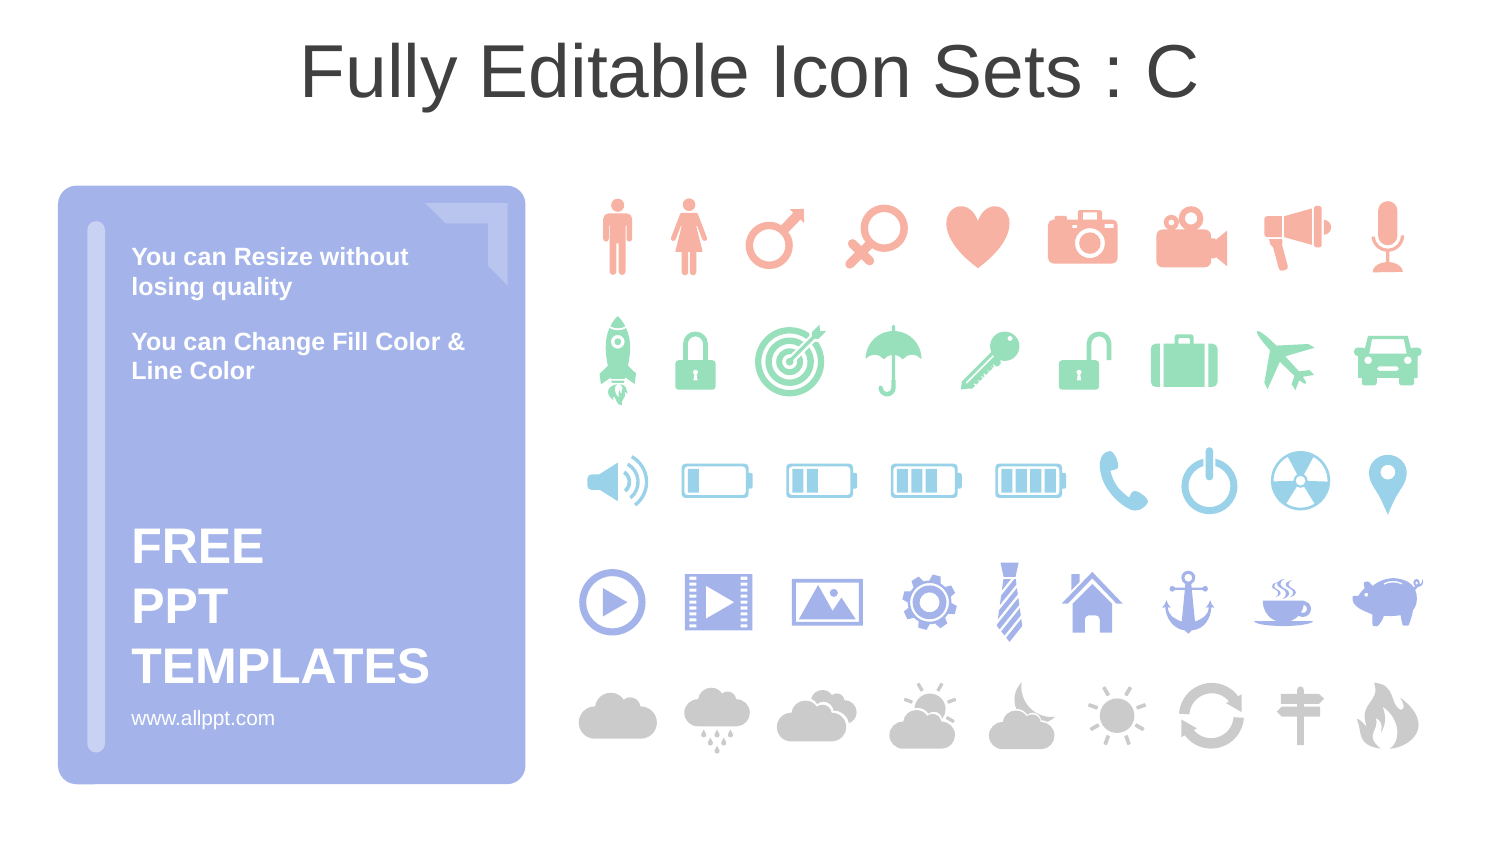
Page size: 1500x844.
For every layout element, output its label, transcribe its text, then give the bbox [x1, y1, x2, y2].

text_box [1354, 680, 1421, 751]
text_box [1154, 204, 1230, 270]
text_box [1274, 684, 1327, 748]
text_box [682, 685, 752, 756]
text_box [679, 461, 755, 500]
text_box [1056, 329, 1114, 392]
text_box [601, 196, 635, 277]
text_box [1351, 333, 1424, 388]
text_box [1086, 684, 1149, 747]
text_box [1369, 199, 1407, 275]
text_box [1350, 576, 1426, 629]
text_box [1160, 568, 1217, 636]
text_box [994, 560, 1025, 644]
text_box [743, 206, 807, 272]
text_box [843, 202, 910, 271]
text_box [752, 322, 829, 399]
text_box [986, 680, 1058, 752]
text_box [993, 461, 1069, 500]
text_box [1254, 329, 1317, 393]
text_box [621, 453, 651, 509]
text_box [1252, 576, 1315, 629]
text_box [576, 690, 659, 741]
text_box [1148, 332, 1220, 390]
text_box [1097, 448, 1150, 513]
text_box [585, 460, 620, 504]
text_box [597, 313, 639, 408]
text_box [669, 196, 709, 278]
text_box [900, 572, 960, 632]
text_box [683, 572, 755, 633]
list Fully Editable Icon Sets : C [0, 20, 1500, 115]
text_box [1176, 680, 1247, 751]
text_box You can Change Fill Color & Line Color [116, 317, 483, 393]
text_box www.allppt.com [116, 701, 483, 737]
text_box [944, 204, 1012, 270]
text_box [887, 680, 959, 751]
text_box [784, 461, 860, 500]
text_box [1045, 207, 1120, 266]
text_box [888, 461, 964, 500]
text_box [774, 687, 859, 744]
text_box [1268, 448, 1333, 513]
text_box [1179, 445, 1240, 517]
text_box [1059, 569, 1125, 635]
text_box [577, 567, 648, 638]
text_box You can Resize without losing quality [116, 233, 483, 309]
text_box [790, 577, 865, 628]
text_box FREE PPT TEMPLATES [116, 505, 483, 701]
text_box [673, 329, 718, 392]
text_box [958, 329, 1022, 392]
text_box [1366, 452, 1409, 517]
text_box [863, 322, 924, 399]
text_box [1262, 203, 1334, 273]
